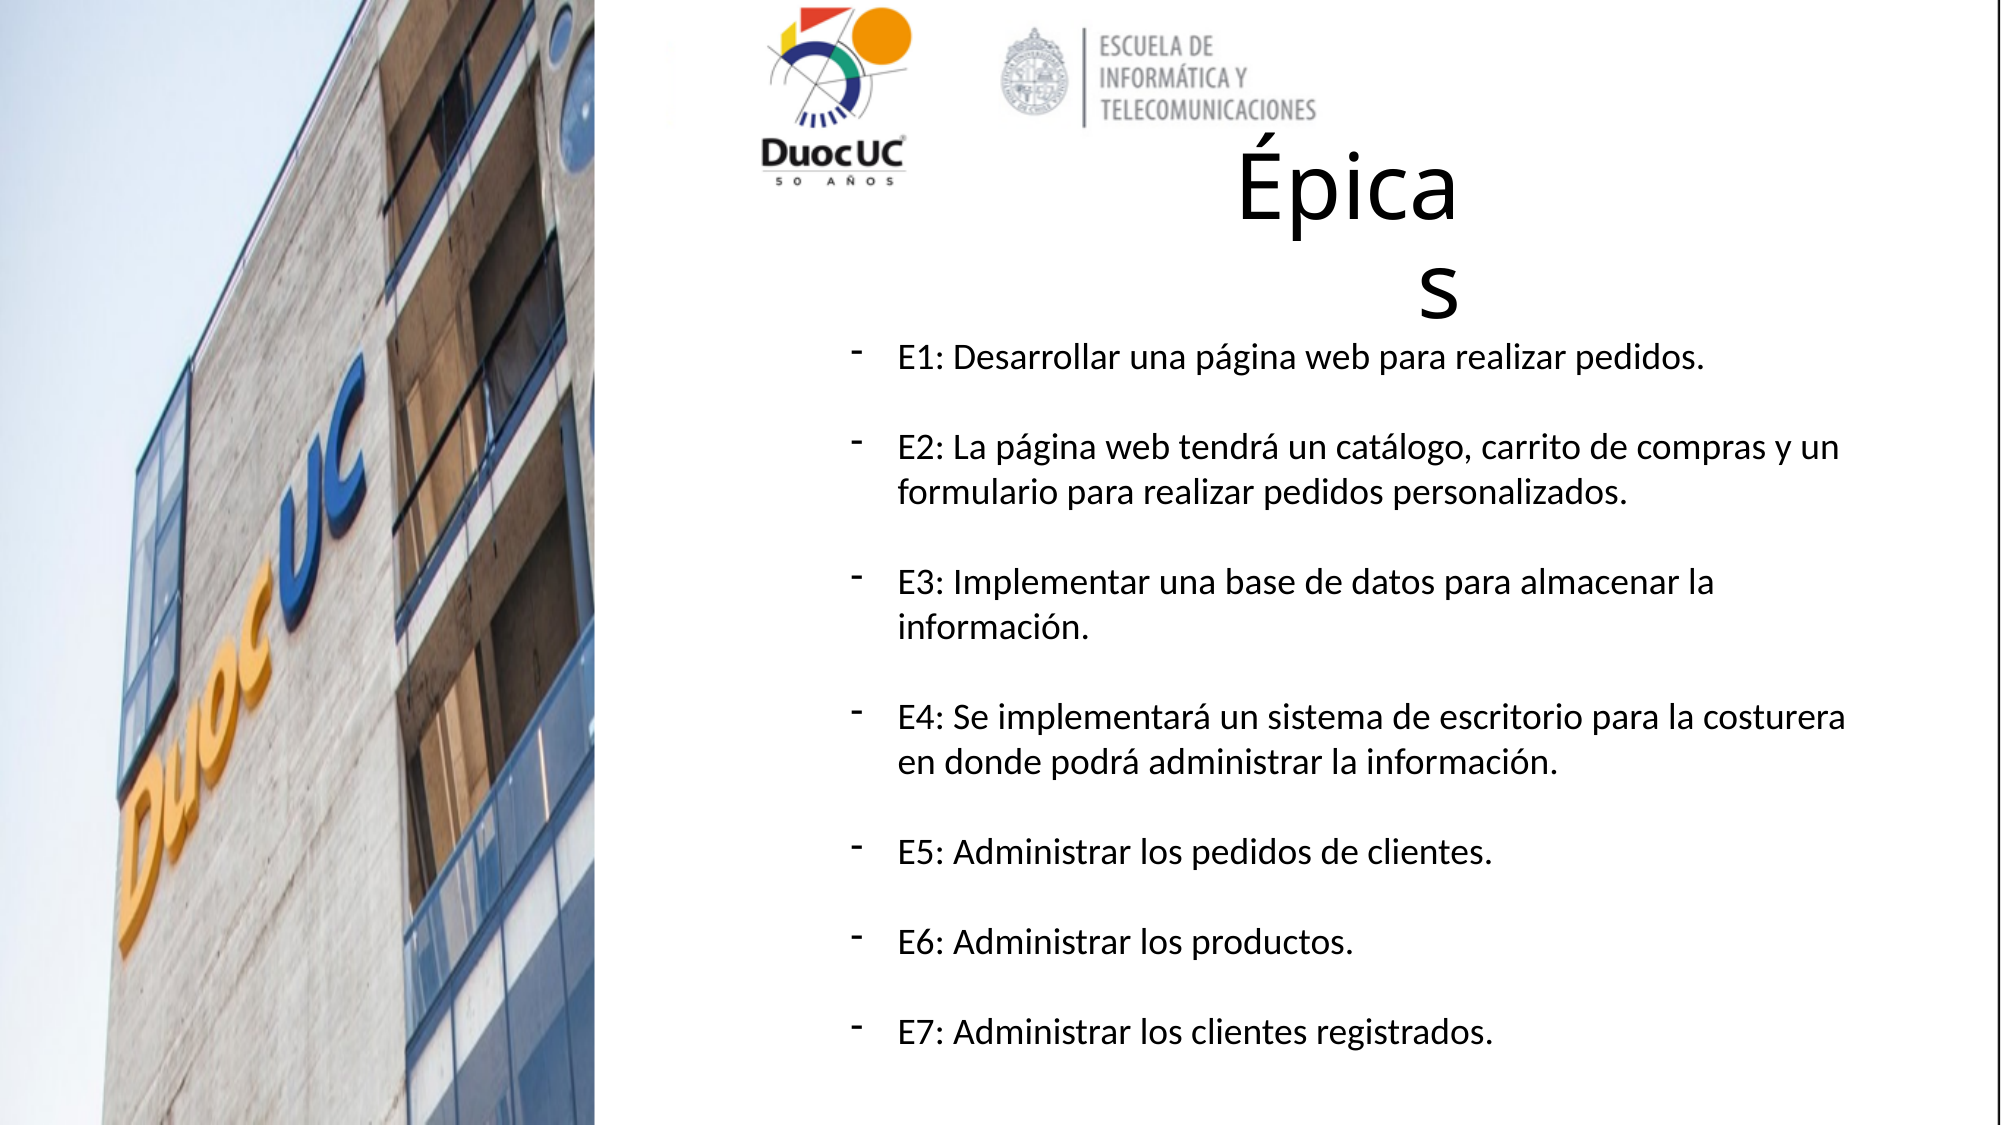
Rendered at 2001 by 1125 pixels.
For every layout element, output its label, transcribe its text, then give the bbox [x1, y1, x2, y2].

title Épicas [1178, 130, 1477, 279]
picture [0, 0, 2001, 1125]
text_box E1: Desarrollar una página web para realizar pedidos. E2: La página web tendrá un catálogo, carrito de compras y un formulario para realizar pedidos personalizados. E3: Implementar una base de datos para almacenar la información. E4: Se implementará un sistema de escritorio para la costurera en donde podrá administrar la información. E5: Administrar los pedidos de clientes. E6: Administrar los productos. E7: Administrar los clientes registrados. [835, 279, 1900, 1105]
